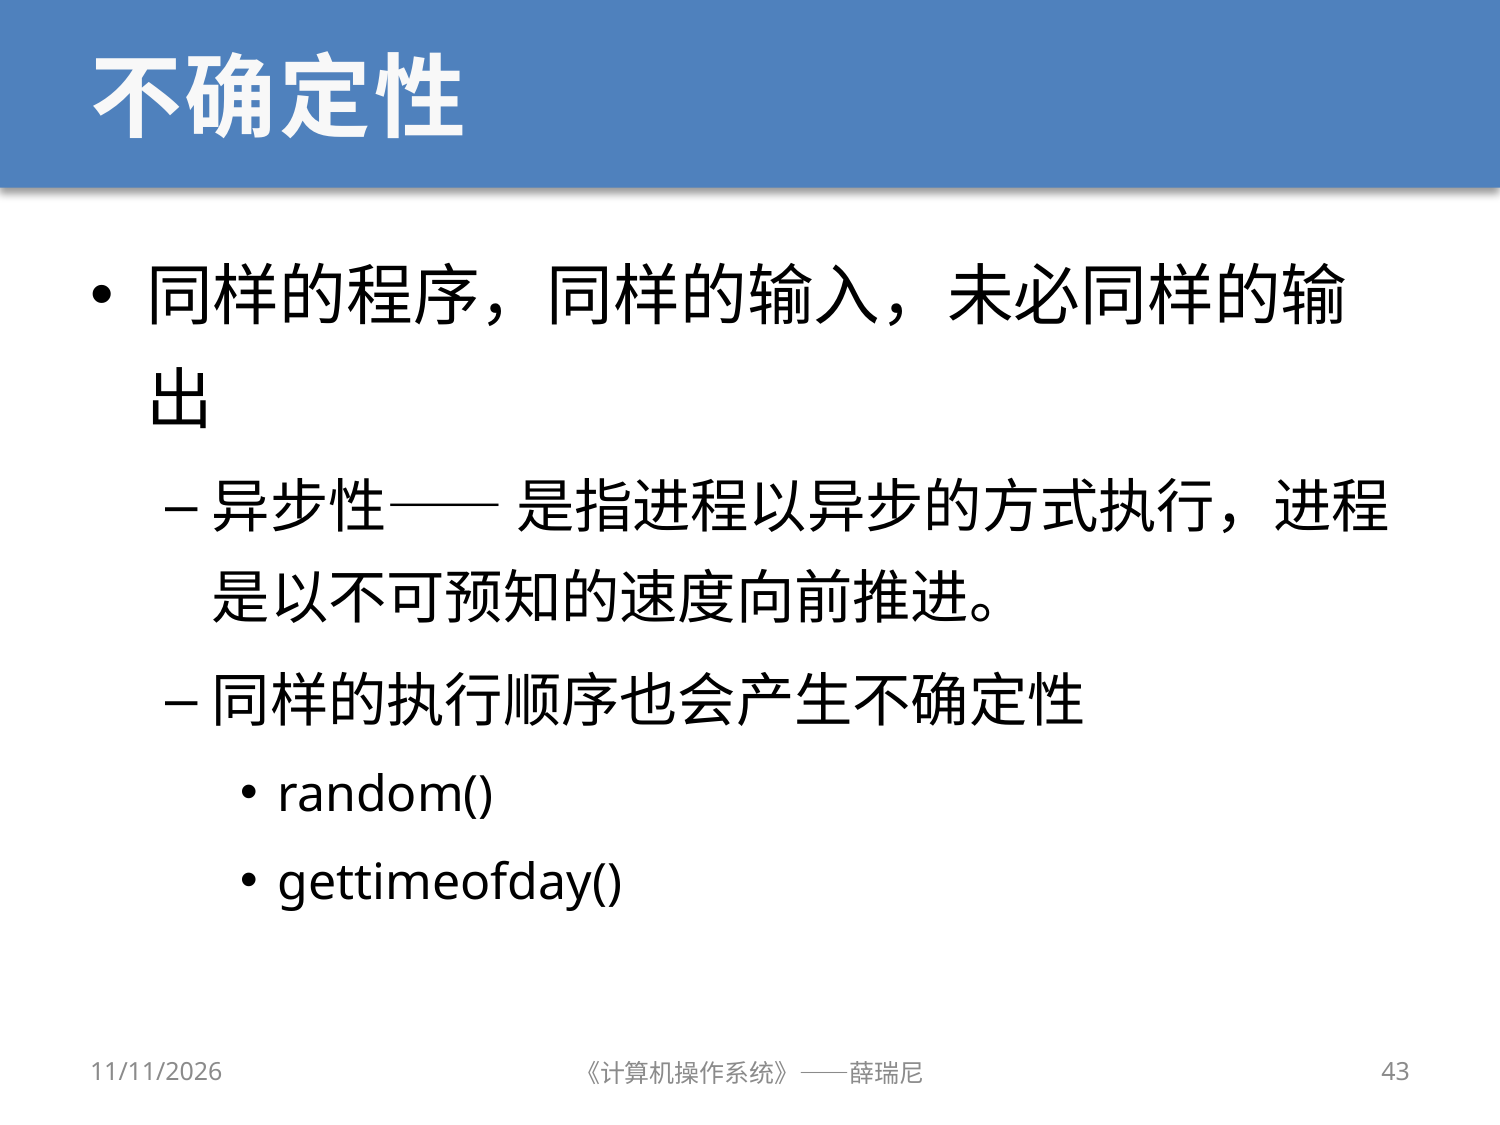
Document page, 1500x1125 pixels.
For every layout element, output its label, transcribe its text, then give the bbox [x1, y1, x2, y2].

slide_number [75, 1042, 425, 1103]
slide_number 43 [1074, 1042, 1425, 1103]
list 同样的程序，同样的输入，未必同样的输出 异步性—— 是指进程以异步的方式执行，进程是以不可预知的速度向前推进。 同样的执行顺序也会产生不确定性 random() gettimeofday() [75, 221, 1425, 1021]
footer 《计算机操作系统》——薛瑞尼 [512, 1042, 988, 1103]
title 不确定性 [75, 0, 1425, 188]
